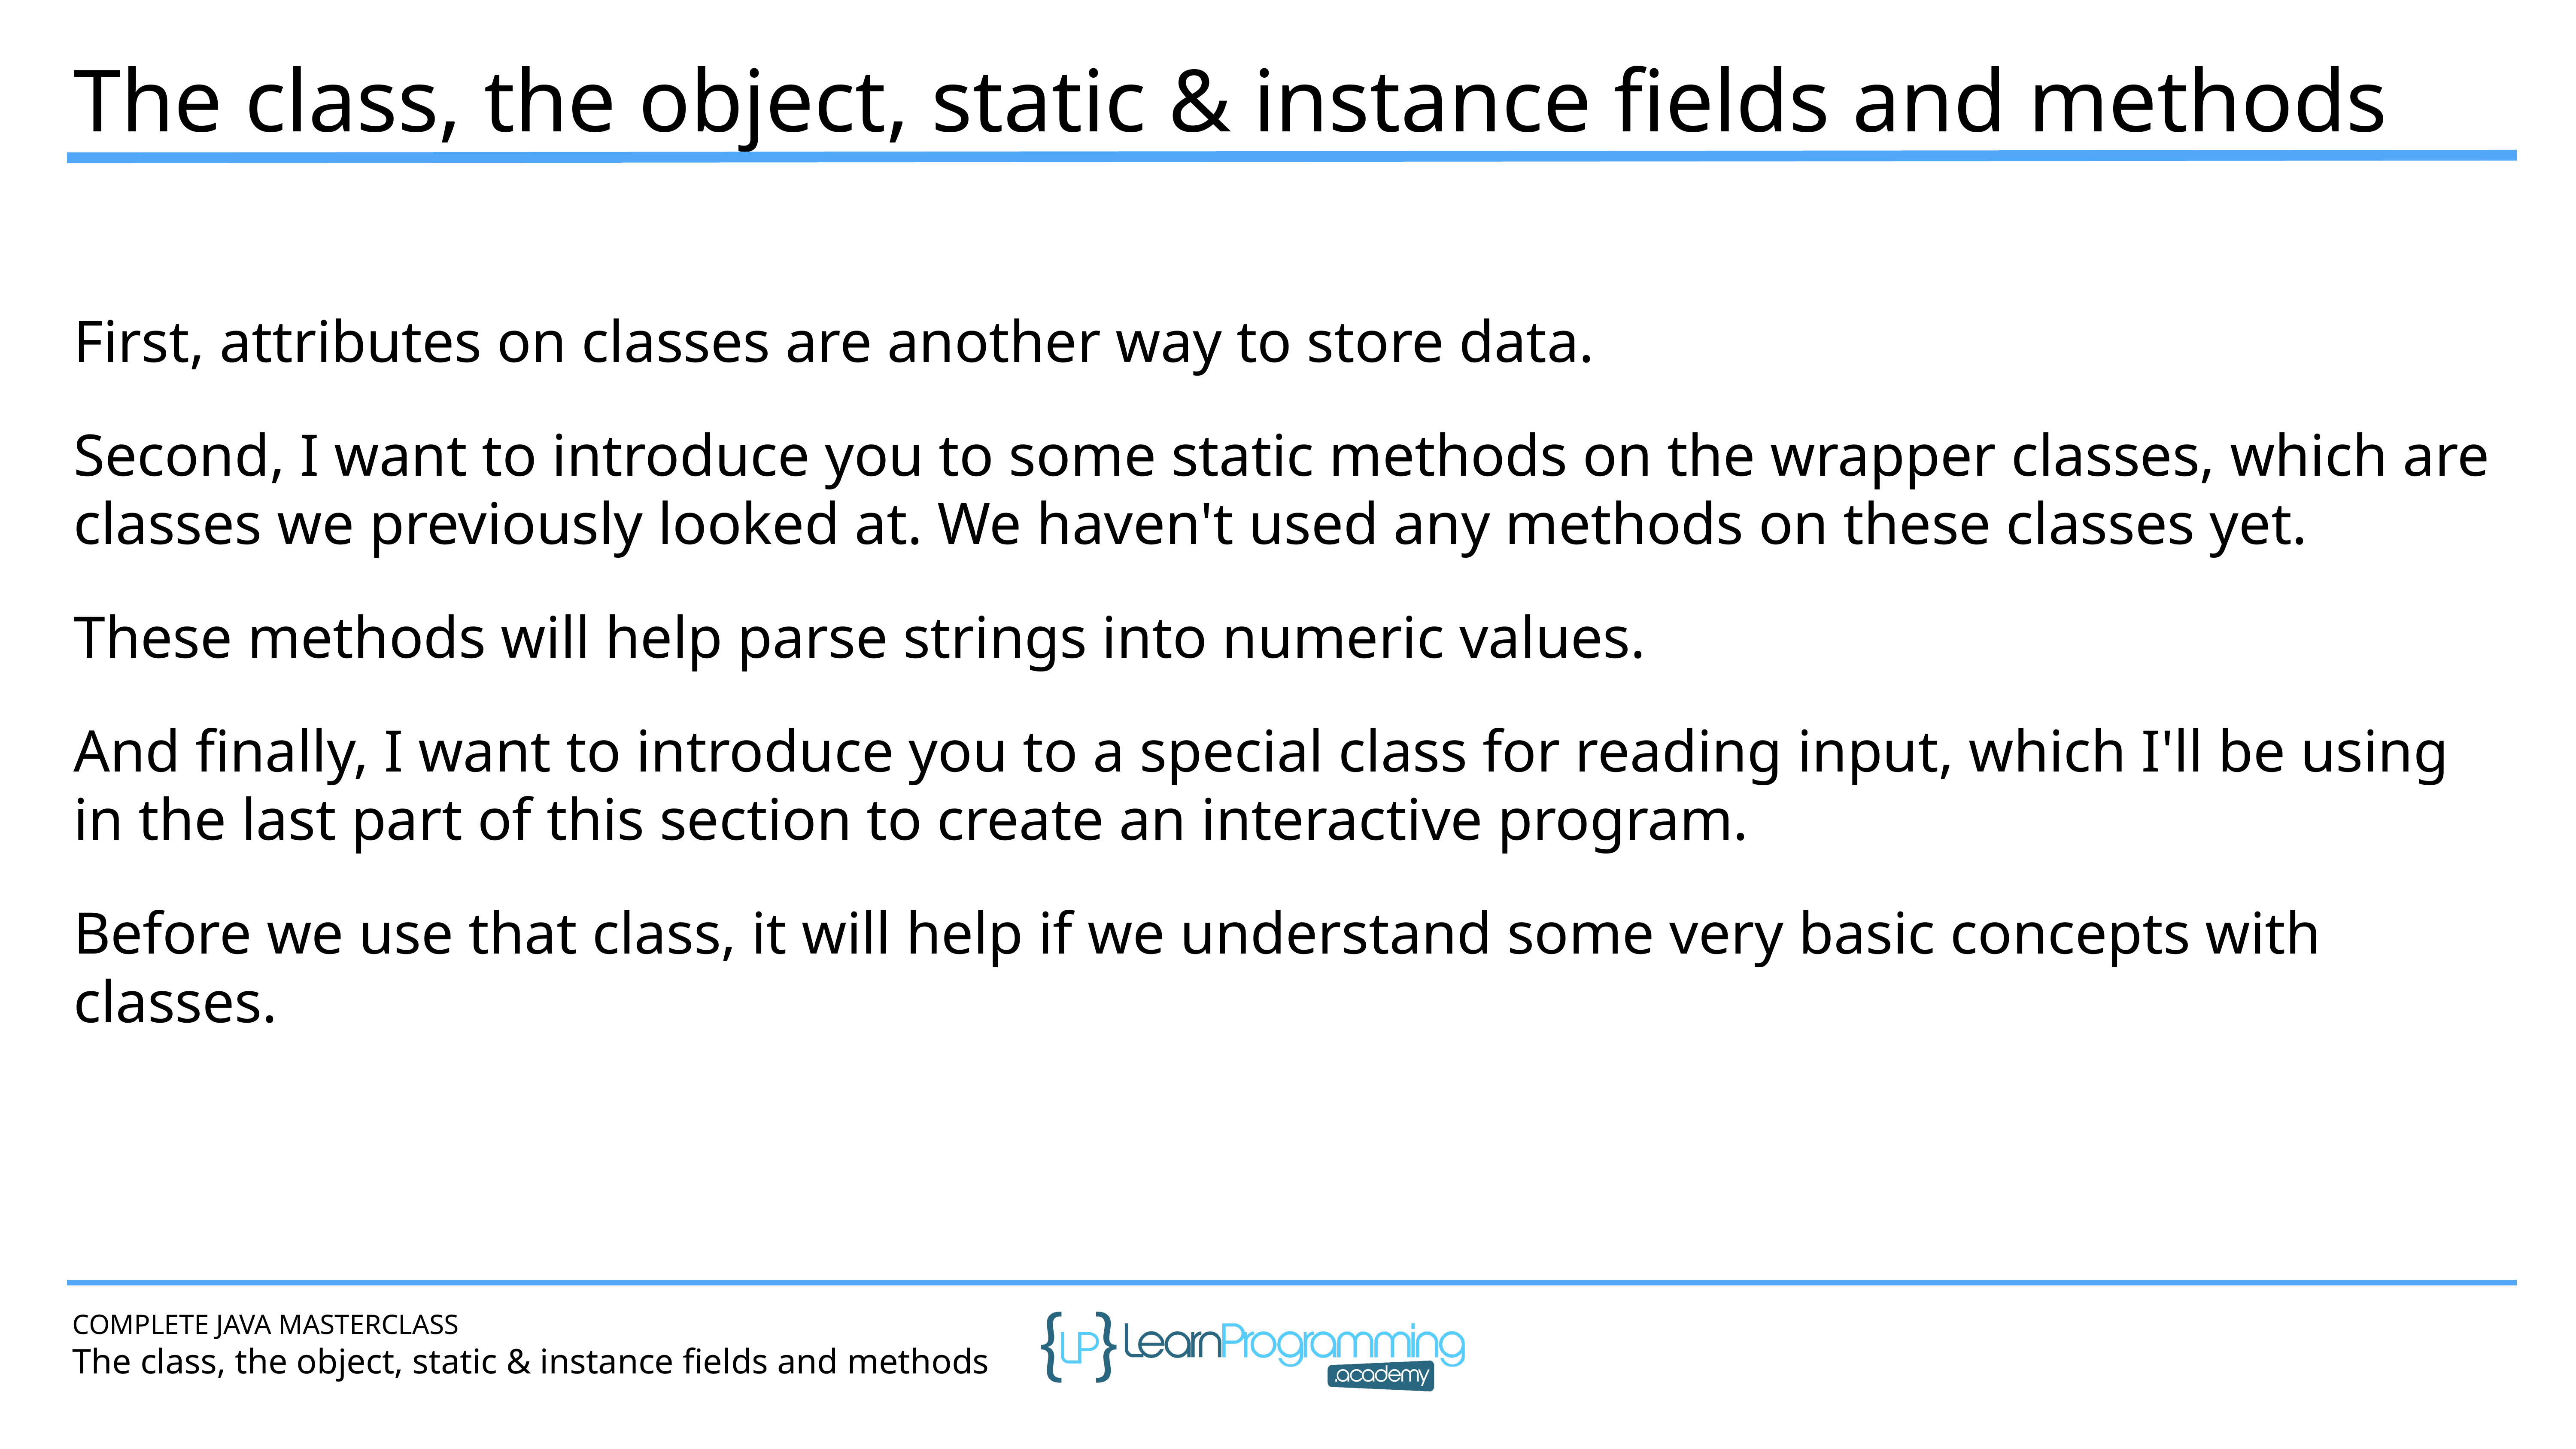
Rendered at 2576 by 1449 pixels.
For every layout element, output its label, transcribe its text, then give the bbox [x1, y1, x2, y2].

text_box First, attributes on classes are another way to store data. Second, I want to introduce you to some static methods on the wrapper classes, which are classes we previously looked at. We haven't used any methods on these classes yet. These methods will help parse strings into numeric values. And finally, I want to introduce you to a special class for reading input, which I'll be using in the last part of this section to create an interactive program. Before we use that class, it will help if we understand some very basic concepts with classes. [67, 301, 2517, 1139]
text_box COMPLETE JAVA MASTERCLASS The class, the object, static & instance fields and methods [67, 1302, 1030, 1386]
picture [1032, 1302, 1477, 1400]
text_box The class, the object, static & instance fields and methods [68, 40, 2394, 154]
